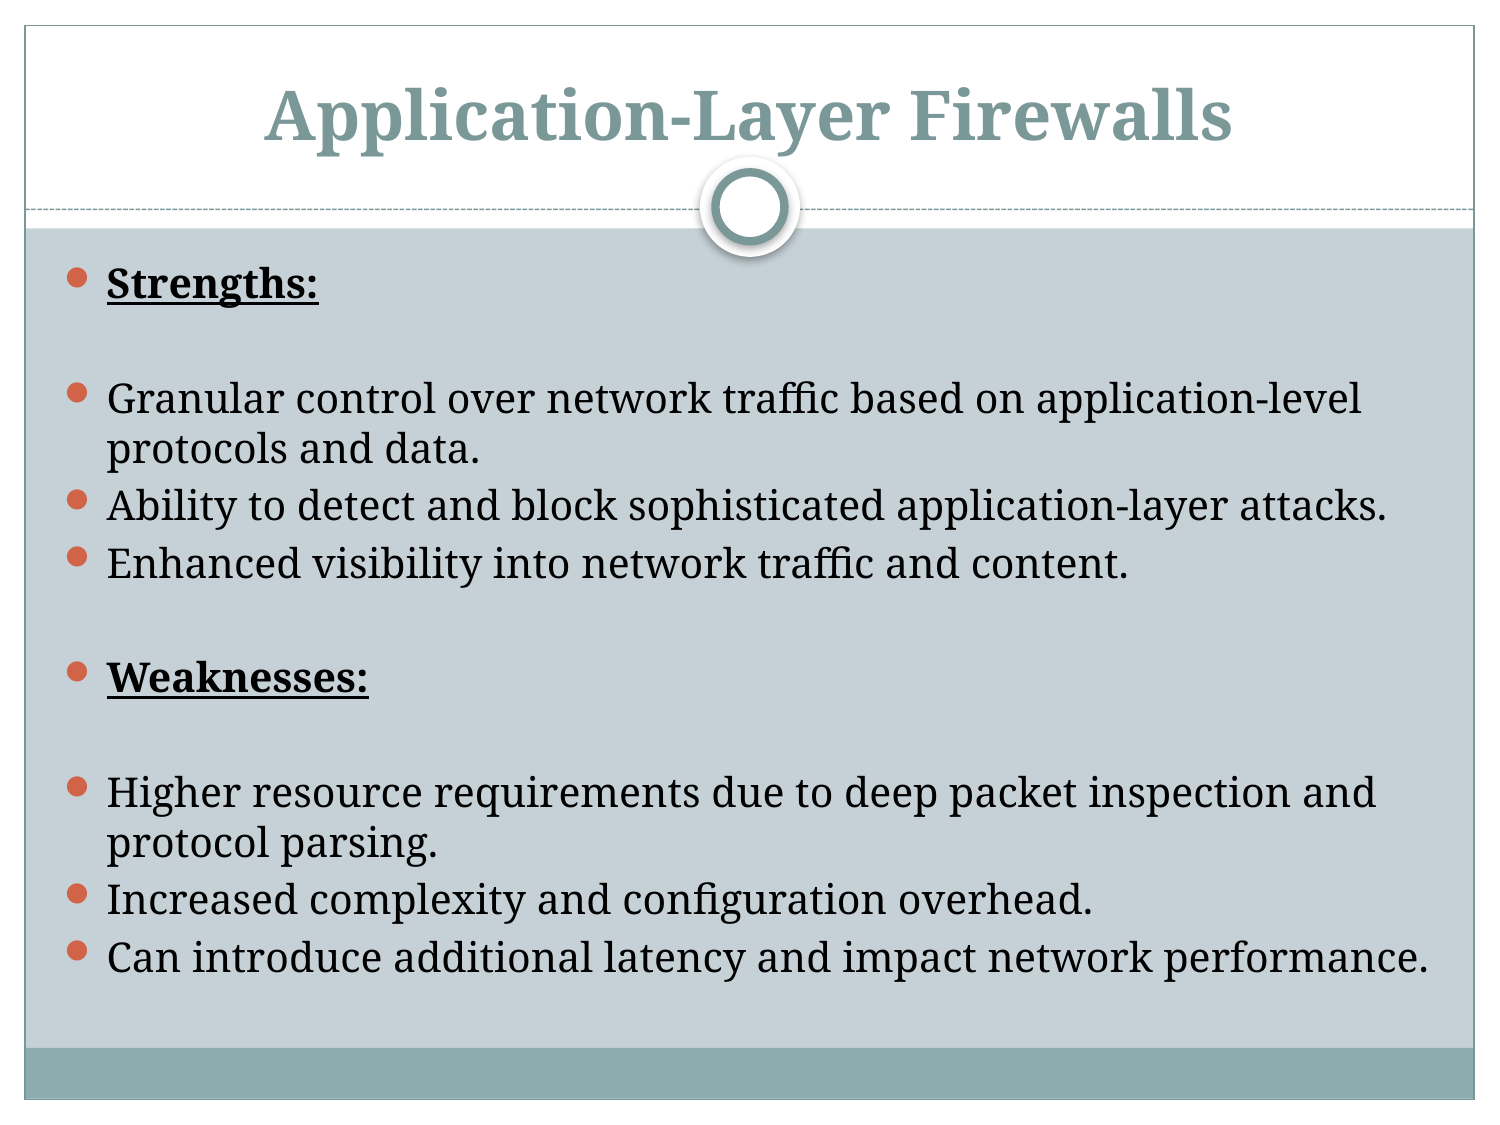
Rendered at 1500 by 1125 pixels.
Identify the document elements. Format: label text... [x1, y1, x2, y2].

list Strengths: Granular control over network traffic based on application-level protocols and data. Ability to detect and block sophisticated application-layer attacks. Enhanced visibility into network traffic and content. Weaknesses: Higher resource requirements due to deep packet inspection and protocol parsing. Increased complexity and configuration overhead. Can introduce additional latency and impact network performance. [49, 250, 1445, 1001]
title Application-Layer Firewalls [49, 37, 1450, 162]
